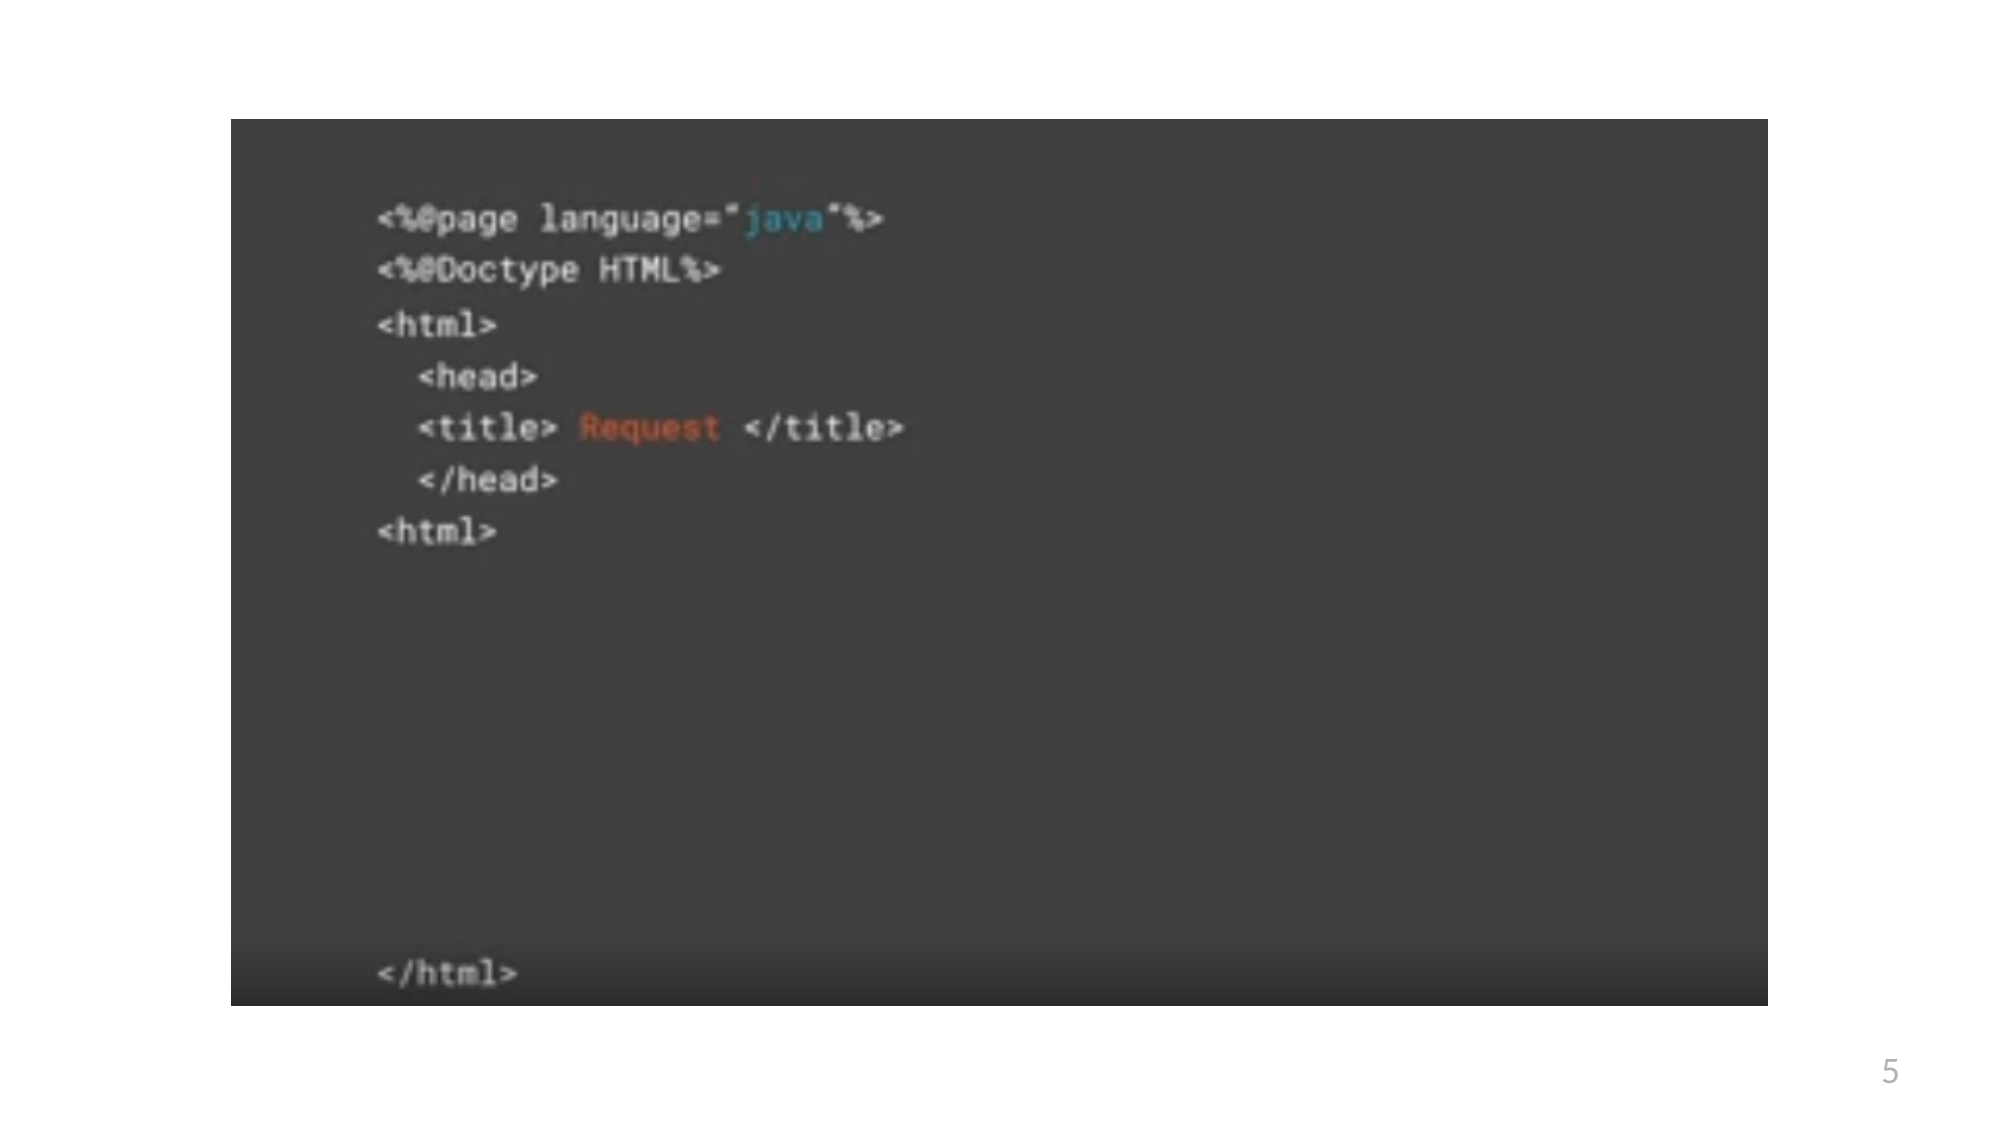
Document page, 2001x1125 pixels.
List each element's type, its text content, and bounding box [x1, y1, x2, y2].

picture [231, 119, 1769, 1006]
slide_number 5 [1440, 1046, 1900, 1103]
